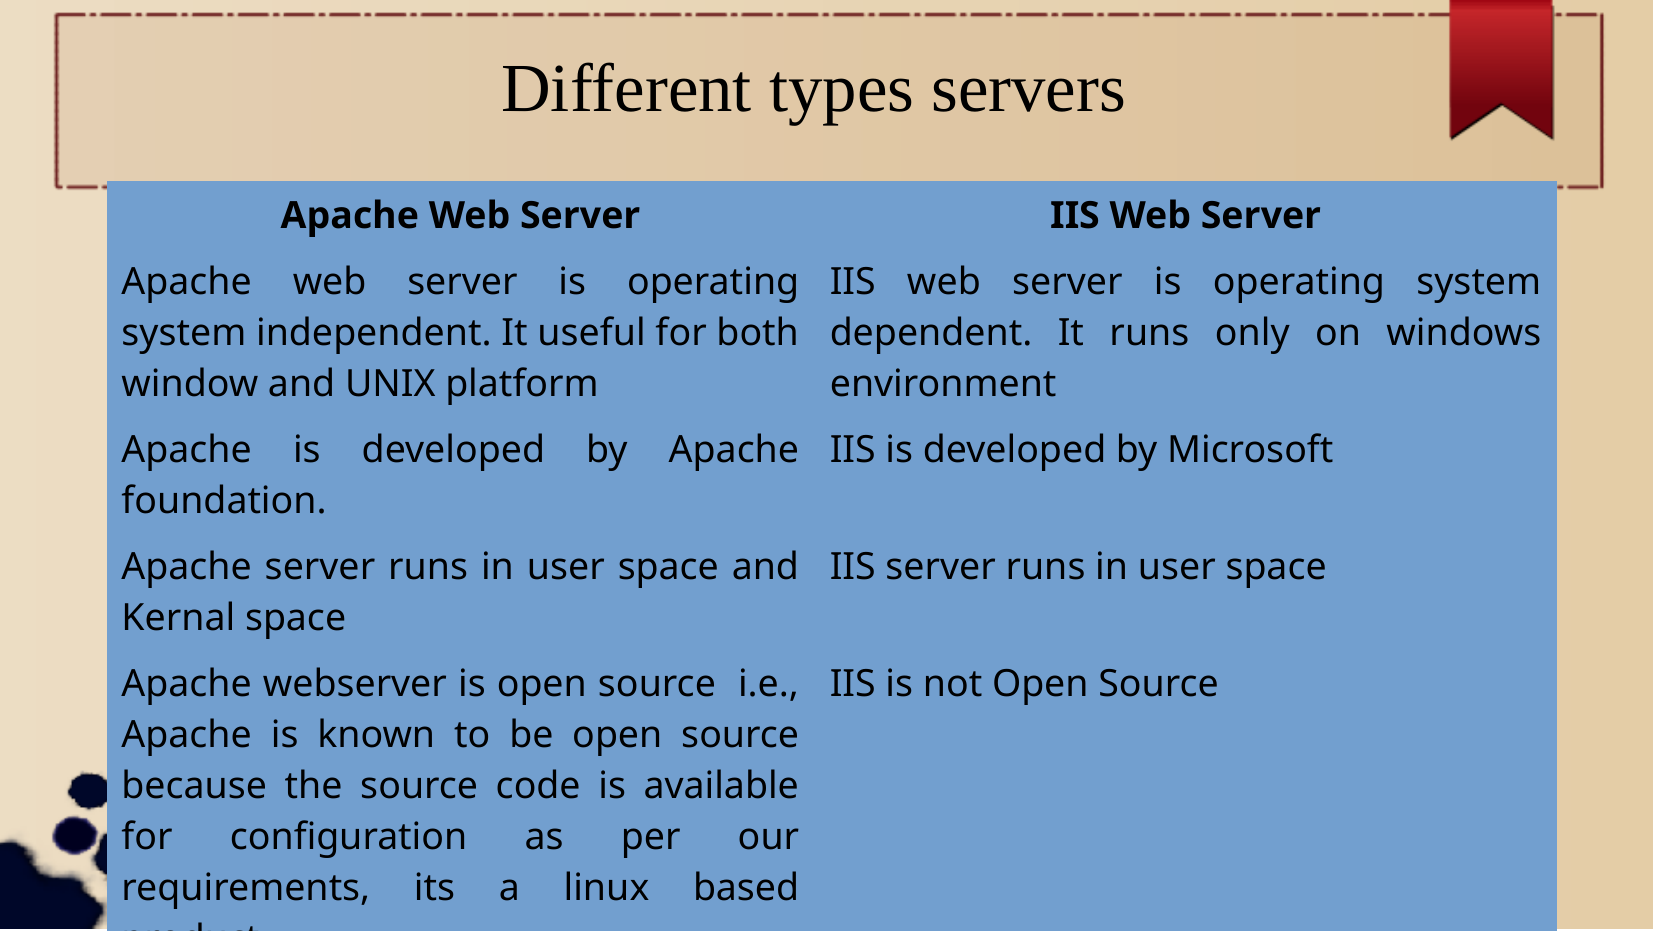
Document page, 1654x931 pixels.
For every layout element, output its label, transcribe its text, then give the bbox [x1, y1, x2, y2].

table_cell IIS web server is operating system dependent. It runs only on windows environment [815, 247, 1557, 415]
picture [0, 0, 1653, 929]
table_cell IIS is not Open Source [815, 649, 1557, 931]
table_cell Apache web server is operating system independent. It useful for both window and UNIX platform [107, 247, 815, 415]
table_header Apache Web Server [107, 181, 815, 247]
table_header IIS Web Server [815, 181, 1557, 247]
table_cell Apache webserver is open source i.e., Apache is known to be open source because the source code is available for configuration as per our requirements, its a linux based product [107, 649, 815, 931]
table_cell IIS server runs in user space [815, 532, 1557, 649]
table_cell Apache server runs in user space and Kernal space [107, 532, 815, 649]
table_cell Apache is developed by Apache foundation. [107, 415, 815, 532]
table_cell IIS is developed by Microsoft [815, 415, 1557, 532]
text_box Different types servers [294, 35, 1335, 127]
